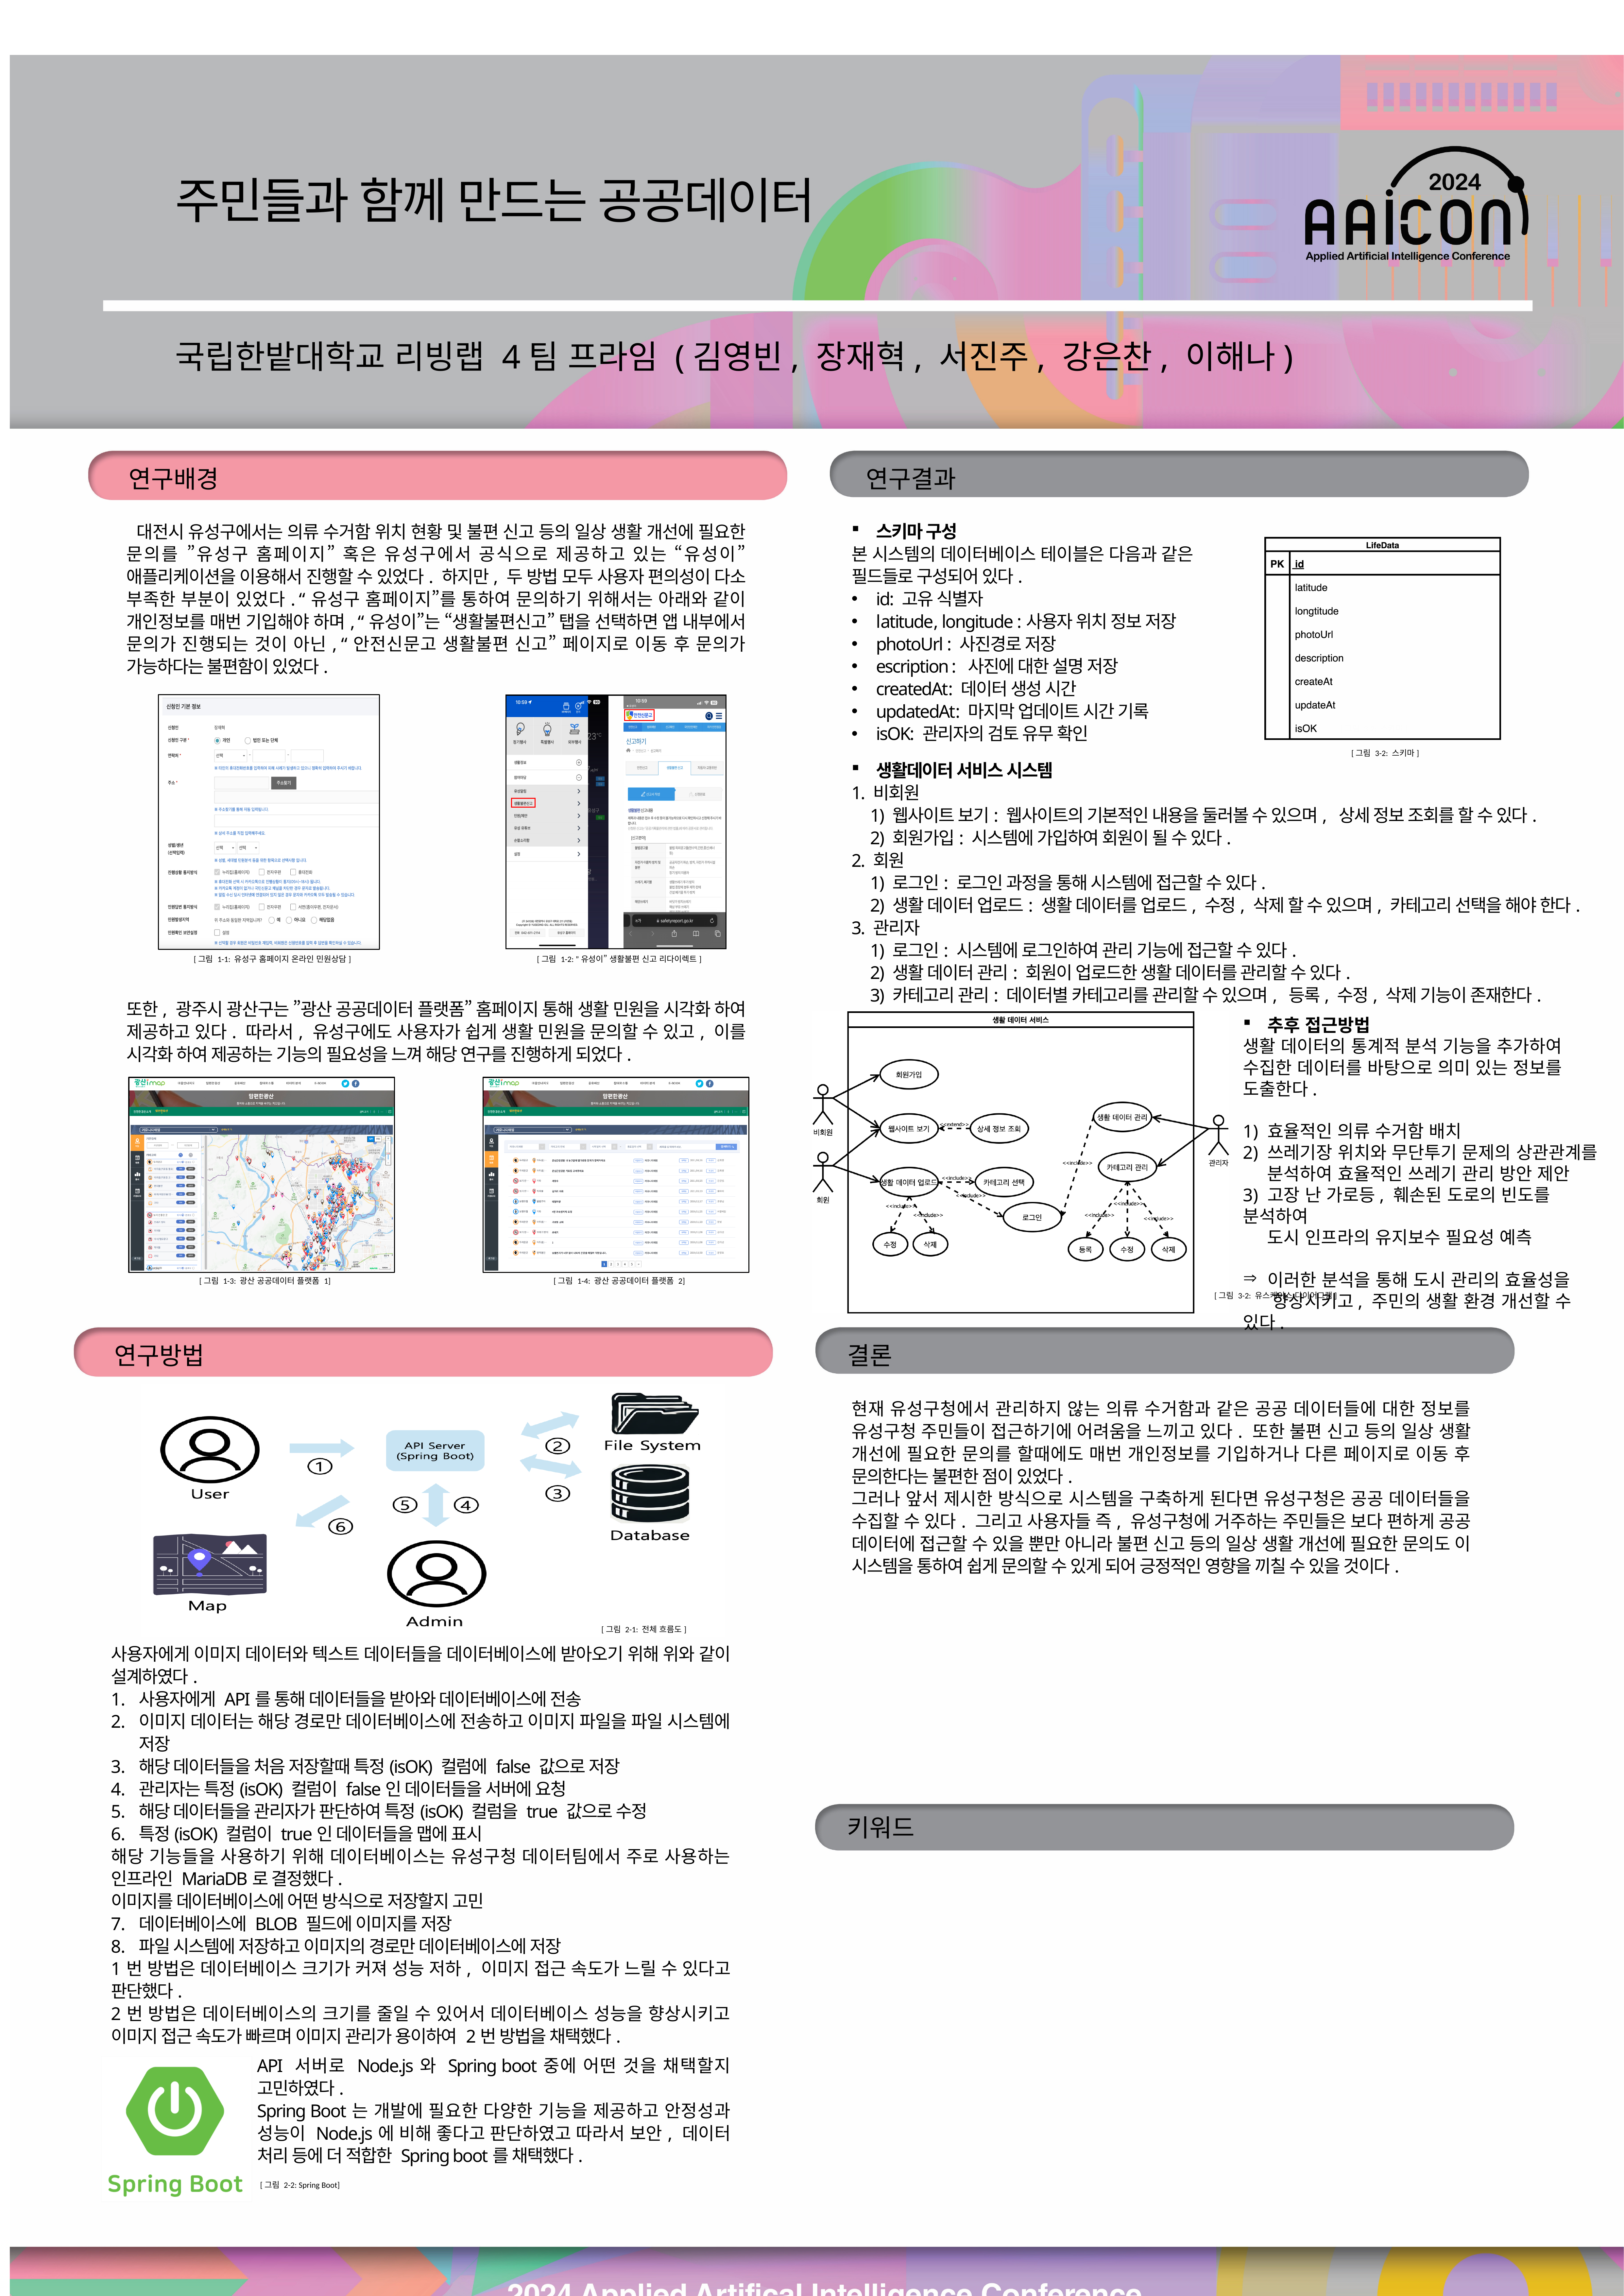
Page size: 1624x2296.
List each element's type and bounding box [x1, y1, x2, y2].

picture [9, 55, 1624, 2296]
text_box [121, 517, 750, 1288]
